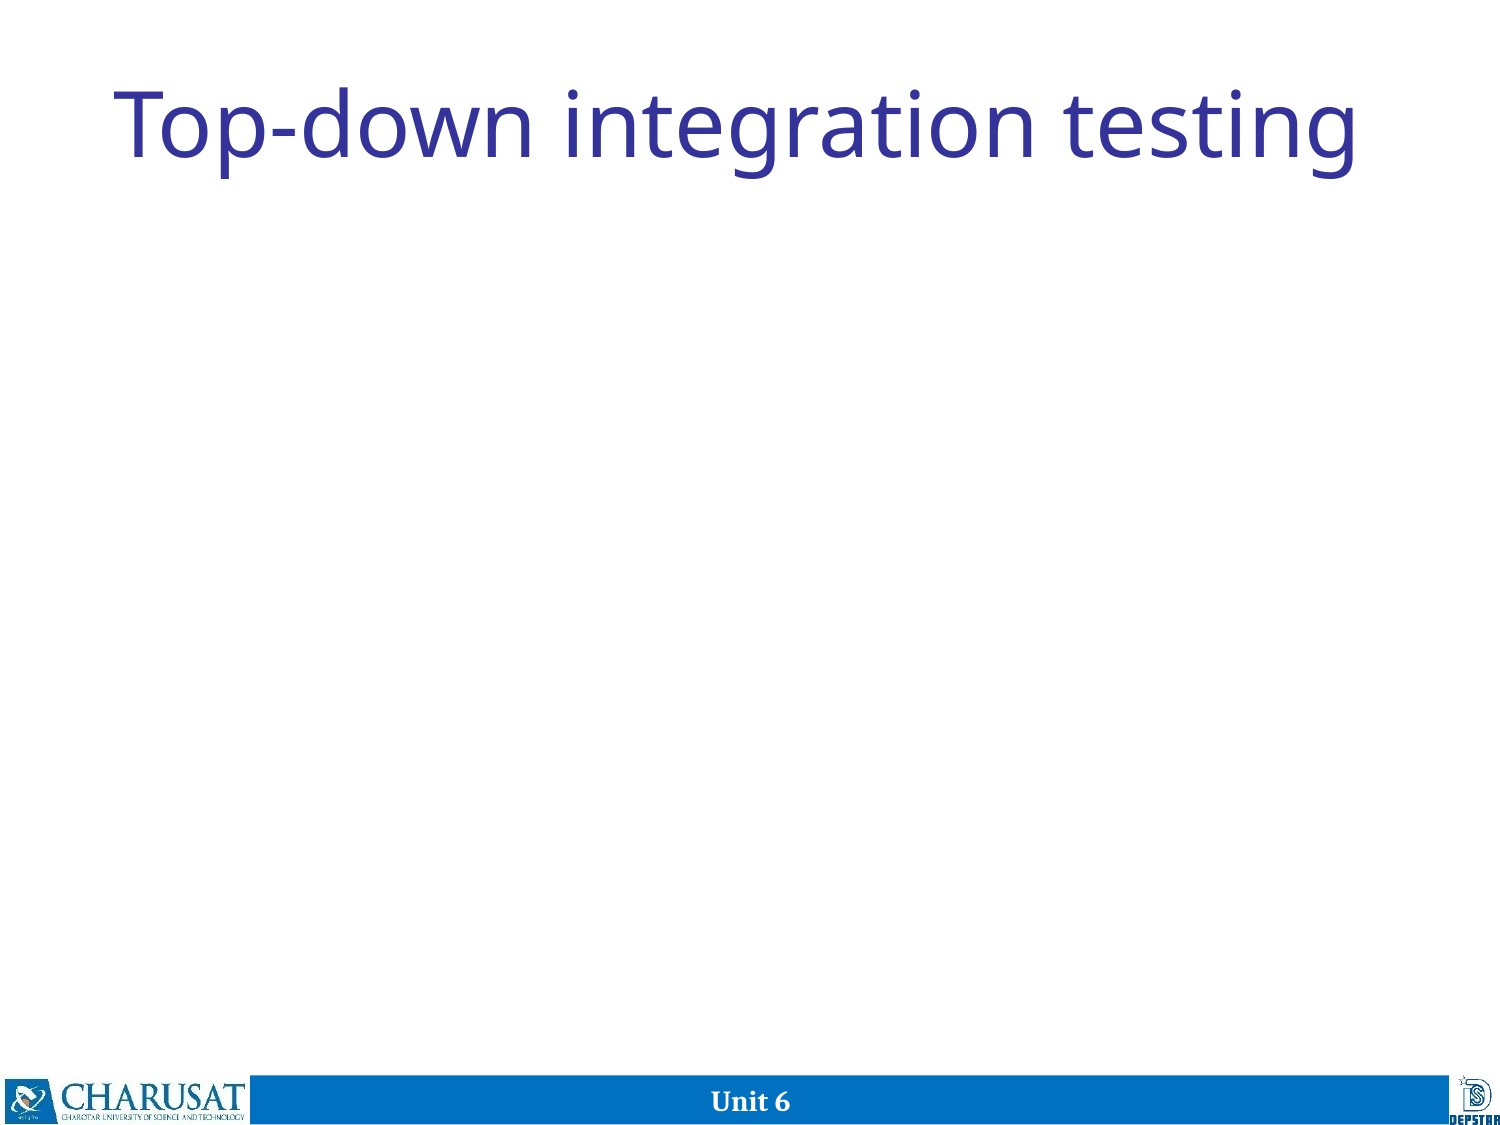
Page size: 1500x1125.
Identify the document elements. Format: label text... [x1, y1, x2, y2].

text_box Unit 6 [251, 1075, 1447, 1125]
title Top-down integration testing [110, 27, 1390, 214]
picture [1449, 1074, 1500, 1125]
picture [0, 1075, 250, 1125]
